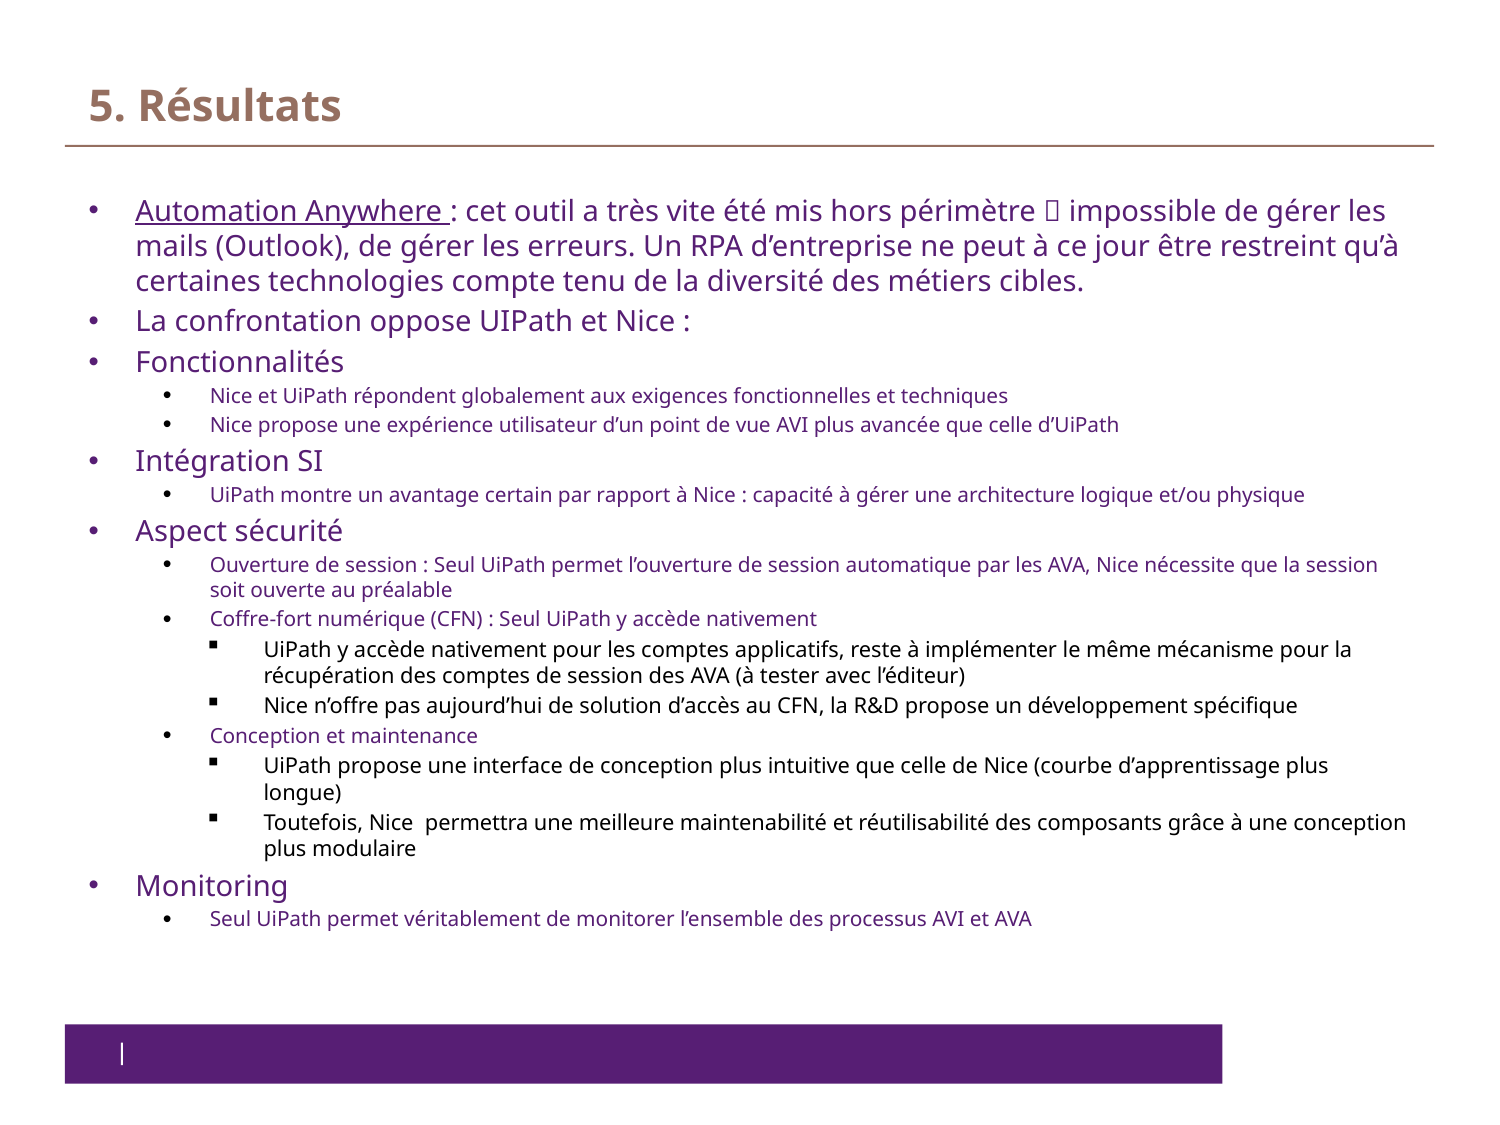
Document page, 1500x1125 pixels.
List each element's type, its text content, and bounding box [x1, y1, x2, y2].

title 5. Résultats [88, 48, 1412, 131]
list Automation Anywhere : cet outil a très vite été mis hors périmètre  impossible de gérer les mails (Outlook), de gérer les erreurs. Un RPA d’entreprise ne peut à ce jour être restreint qu’à certaines technologies compte tenu de la diversité des métiers cibles. La confrontation oppose UIPath et Nice : Fonctionnalités Nice et UiPath répondent globalement aux exigences fonctionnelles et techniques Nice propose une expérience utilisateur d’un point de vue AVI plus avancée que celle d’UiPath Intégration SI UiPath montre un avantage certain par rapport à Nice : capacité à gérer une architecture logique et/ou physique Aspect sécurité Ouverture de session : Seul UiPath permet l’ouverture de session automatique par les AVA, Nice nécessite que la session soit ouverte au préalable Coffre-fort numérique (CFN) : Seul UiPath y accède nativement UiPath y accède nativement pour les comptes applicatifs, reste à implémenter le même mécanisme pour la récupération des comptes de session des AVA (à tester avec l’éditeur) Nice n’offre pas aujourd’hui de solution d’accès au CFN, la R&D propose un développement spécifique Conception et maintenance UiPath propose une interface de conception plus intuitive que celle de Nice (courbe d’apprentissage plus longue) Toutefois, Nice permettra une meilleure maintenabilité et réutilisabilité des composants grâce à une conception plus modulaire Monitoring Seul UiPath permet véritablement de monitorer l’ensemble des processus AVI et AVA [88, 191, 1412, 988]
